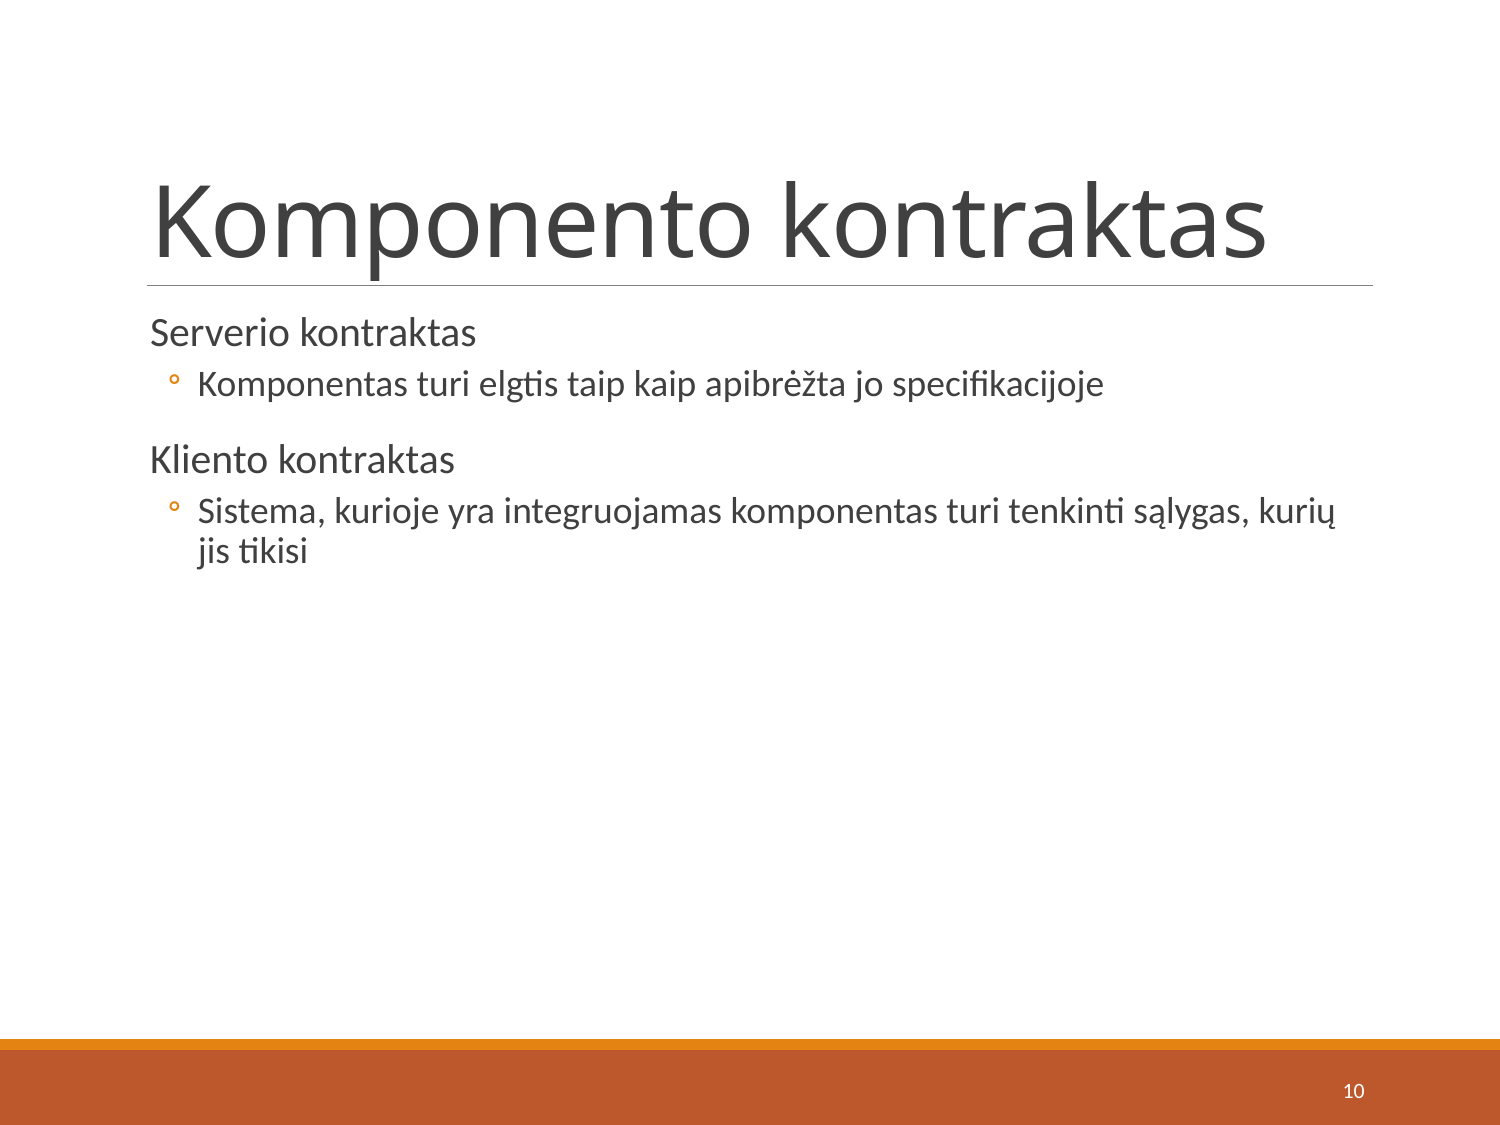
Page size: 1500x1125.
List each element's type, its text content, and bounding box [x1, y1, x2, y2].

list Serverio kontraktas Komponentas turi elgtis taip kaip apibrėžta jo specifikacijoje Kliento kontraktas Sistema, kurioje yra integruojamas komponentas turi tenkinti sąlygas, kurių jis tikisi [135, 302, 1373, 963]
slide_number 10 [1218, 1059, 1380, 1120]
title Komponento kontraktas [135, 47, 1373, 285]
